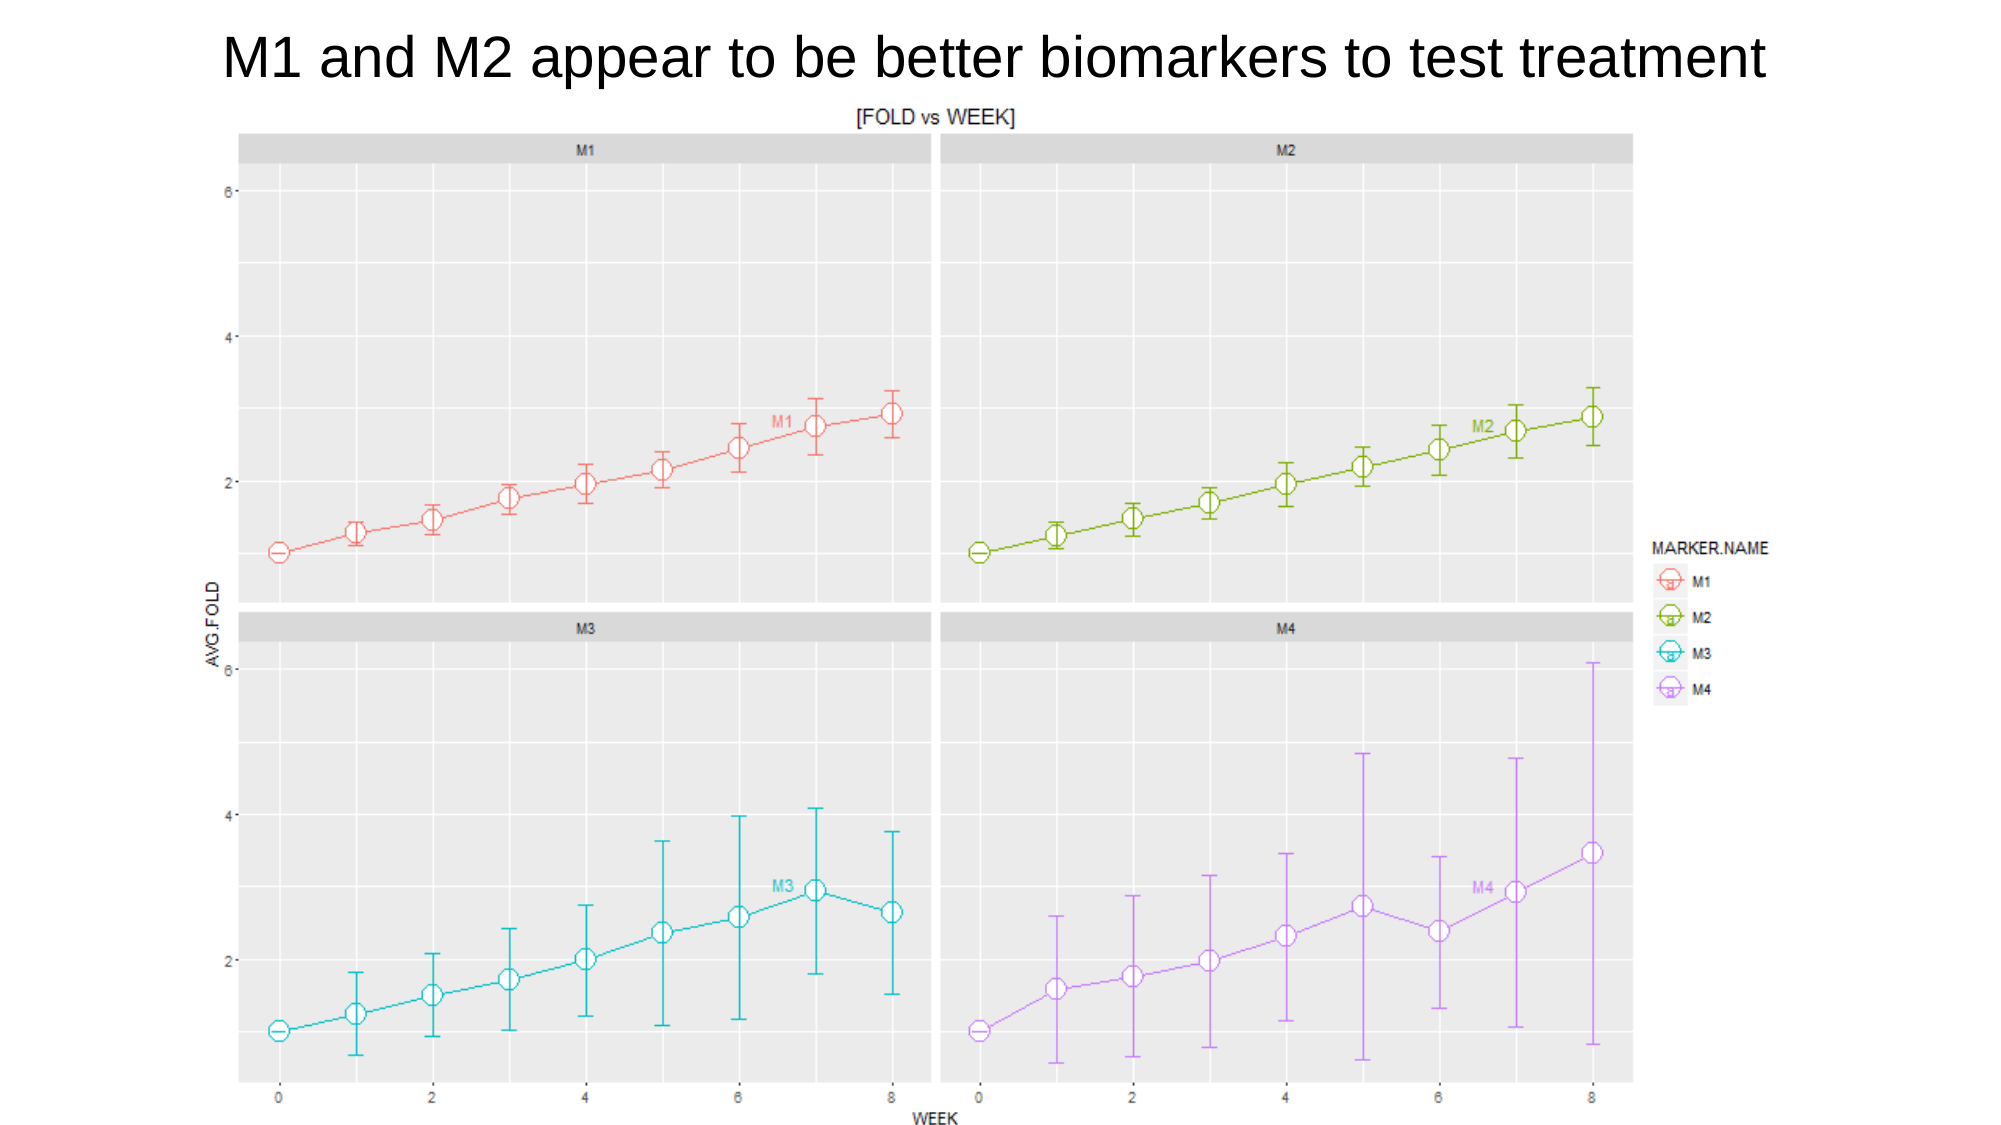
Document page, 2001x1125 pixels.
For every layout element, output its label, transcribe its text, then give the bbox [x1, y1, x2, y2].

list M1 and M2 appear to be better biomarkers to test treatment [26, 19, 1965, 673]
picture [192, 98, 1799, 1125]
